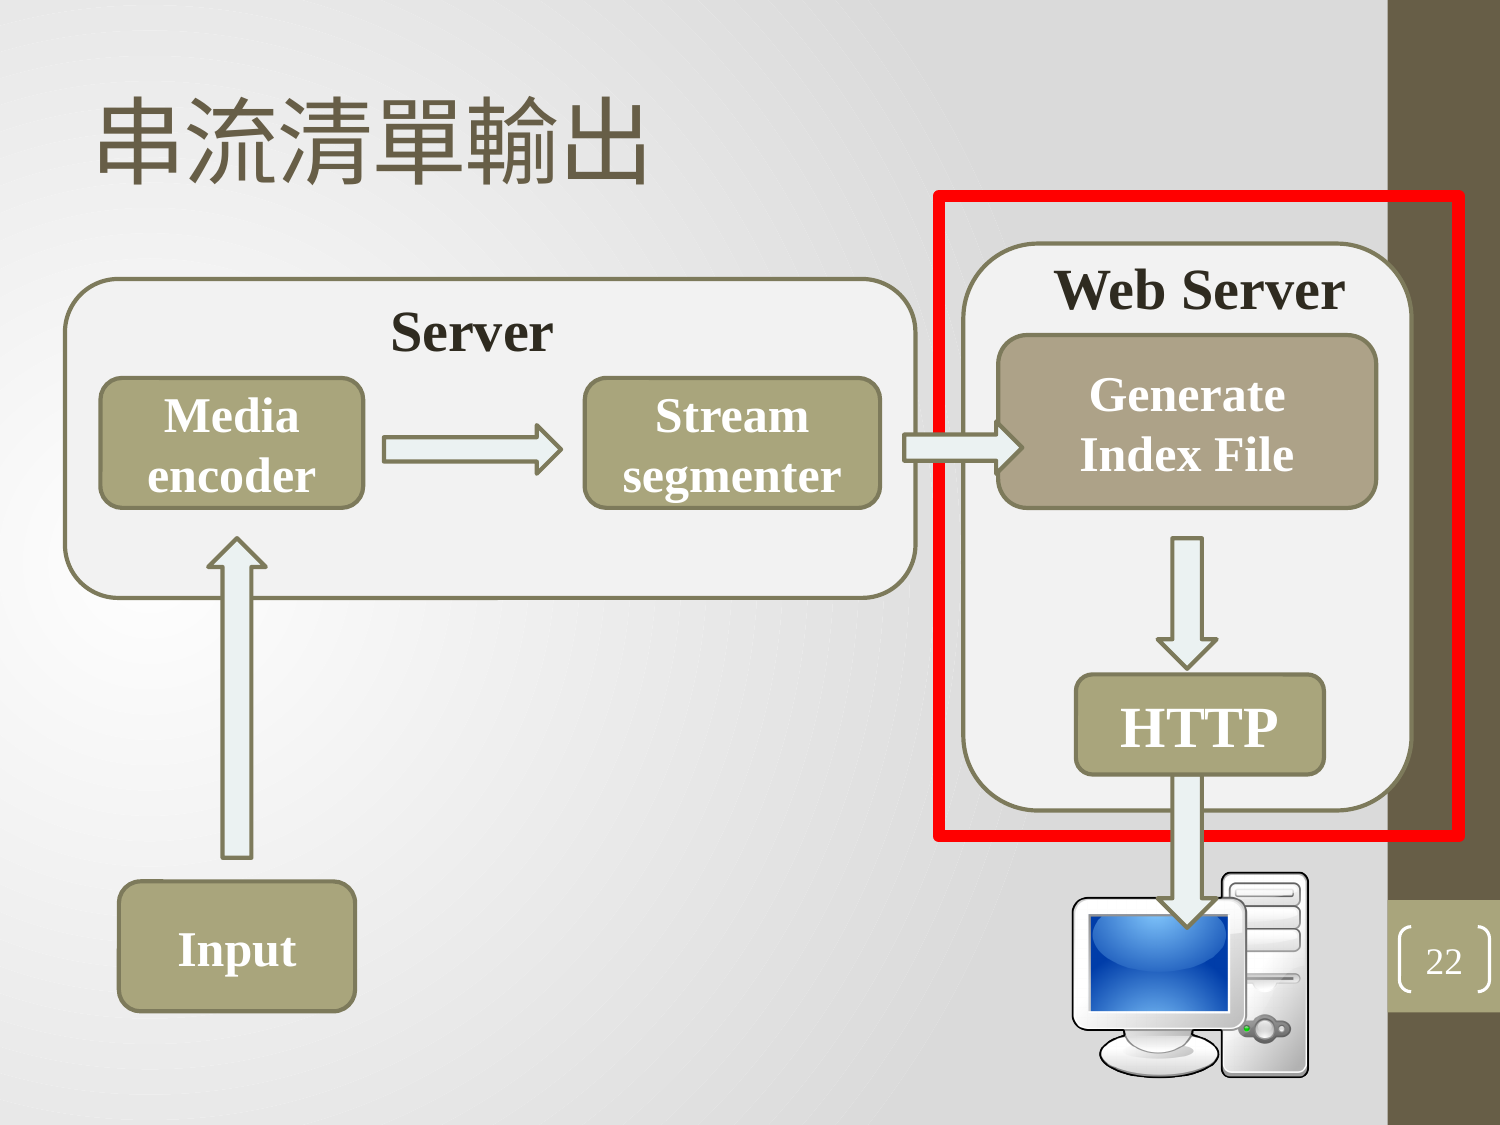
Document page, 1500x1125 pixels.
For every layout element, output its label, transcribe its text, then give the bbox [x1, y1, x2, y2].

text_box [937, 194, 1461, 838]
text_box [64, 243, 1413, 1097]
slide_number 22 [1423, 925, 1492, 994]
title 串流清單輸出 [75, 45, 1325, 233]
